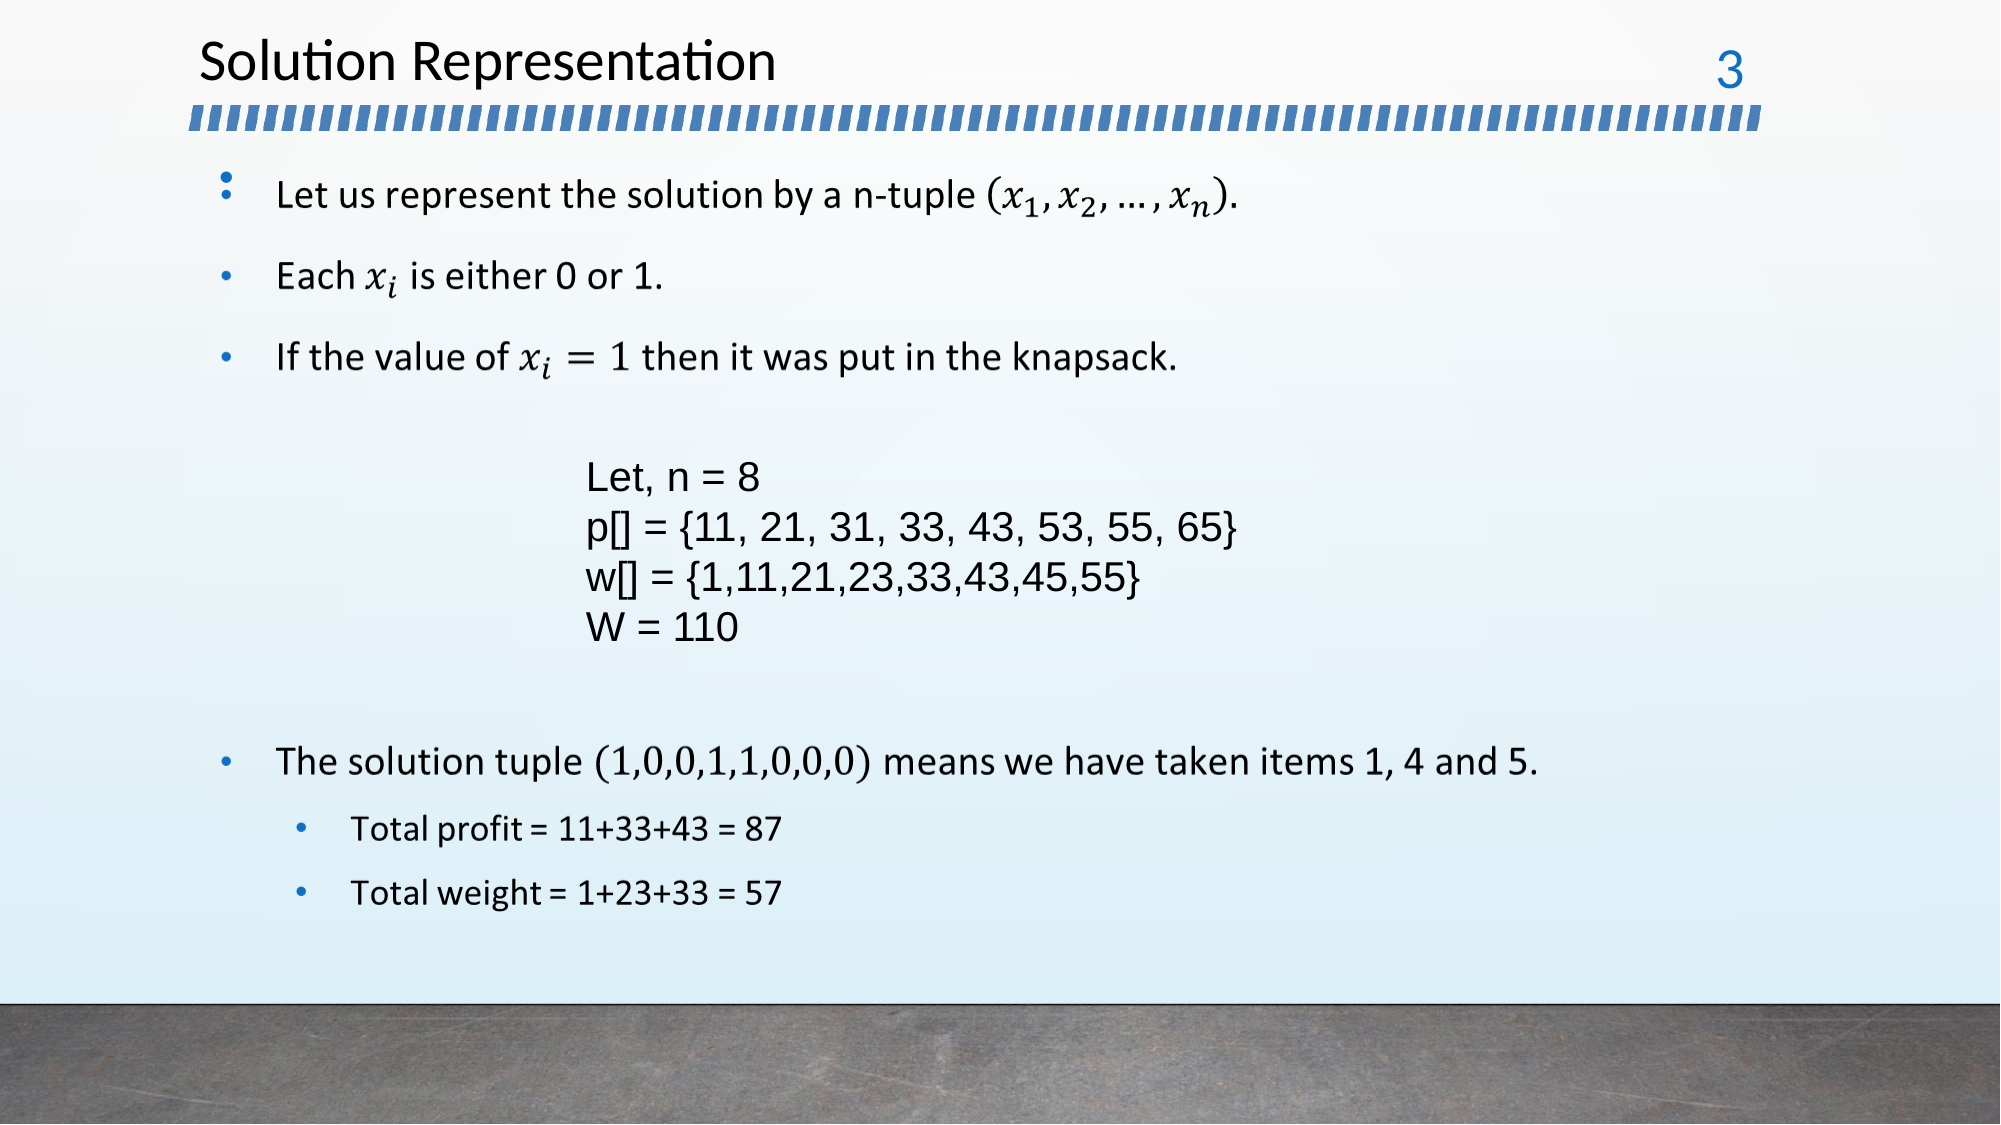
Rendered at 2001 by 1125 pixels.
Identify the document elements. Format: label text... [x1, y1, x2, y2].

title Solution Representation [184, 22, 1626, 102]
picture [186, 105, 1762, 131]
picture [0, 1004, 2000, 1124]
list [185, 135, 1761, 966]
text_box Let, n = 8 p[] = {11, 21, 31, 33, 43, 53, 55, 65} w[] = {1,11,21,23,33,43,45,55} W = 110 [570, 441, 1430, 657]
slide_number ‹#› [1626, 22, 1760, 106]
